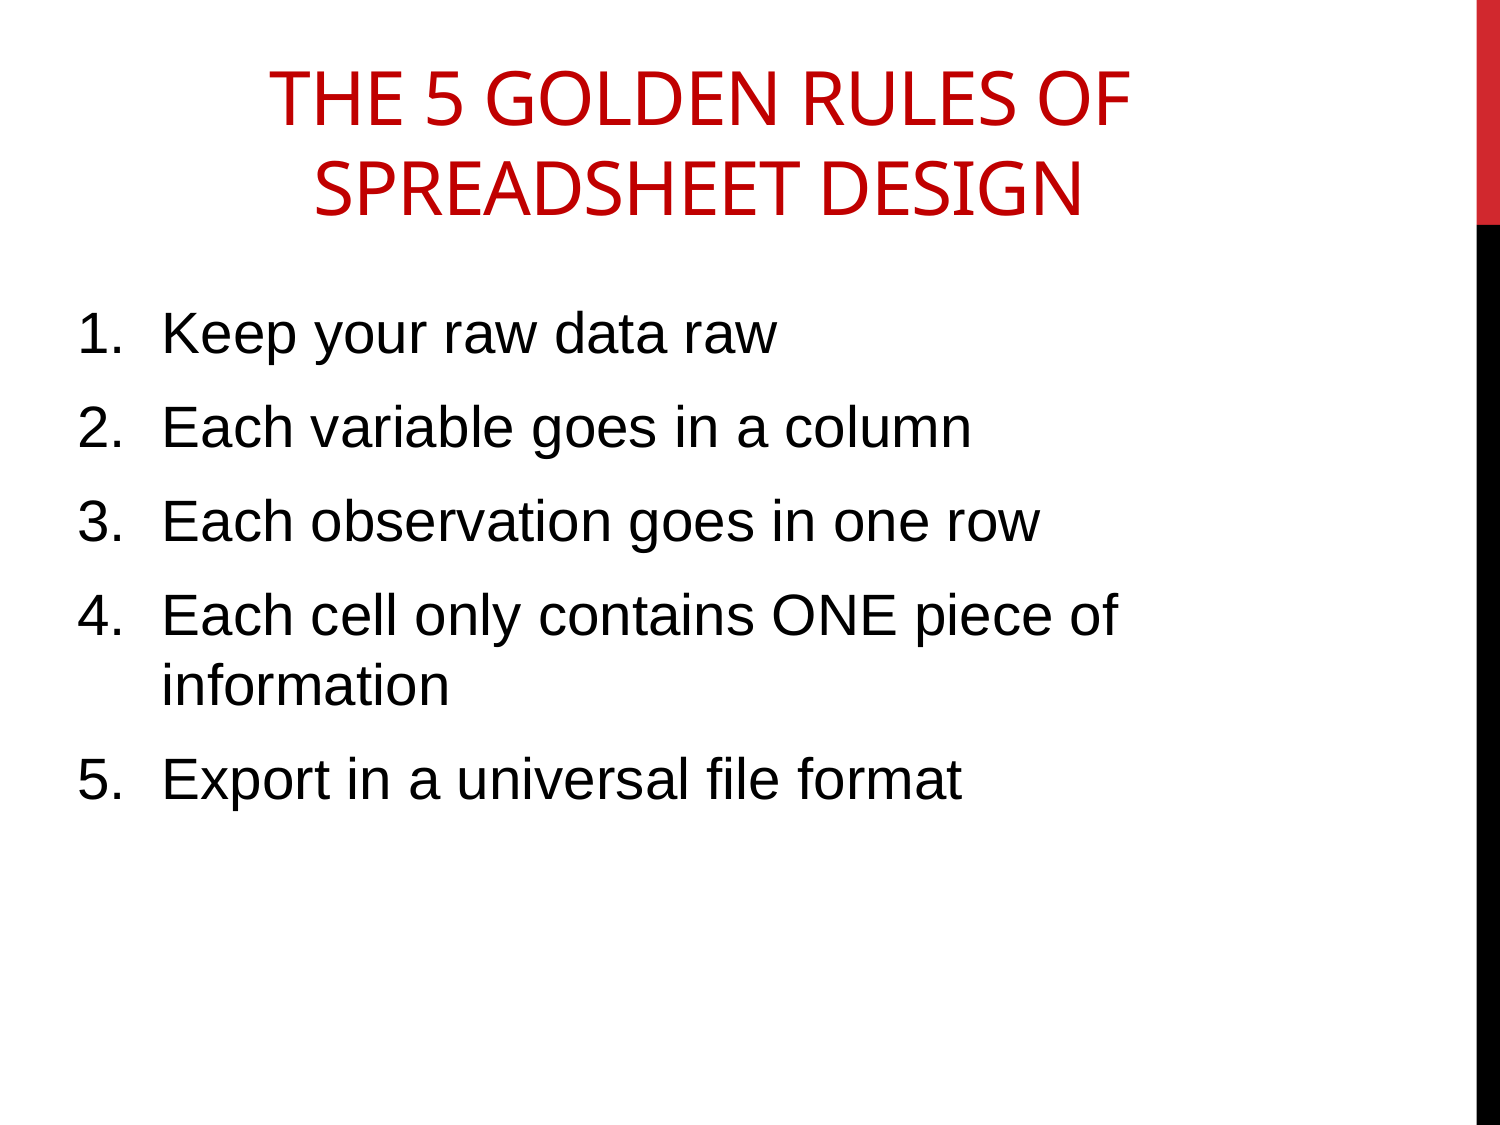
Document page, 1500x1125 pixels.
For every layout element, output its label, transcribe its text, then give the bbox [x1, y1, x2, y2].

title The 5 golden rules of spreadsheet design [75, 112, 1325, 238]
list Keep your raw data raw Each variable goes in a column Each observation goes in one row Each cell only contains ONE piece of information Export in a universal file format [62, 287, 1313, 980]
